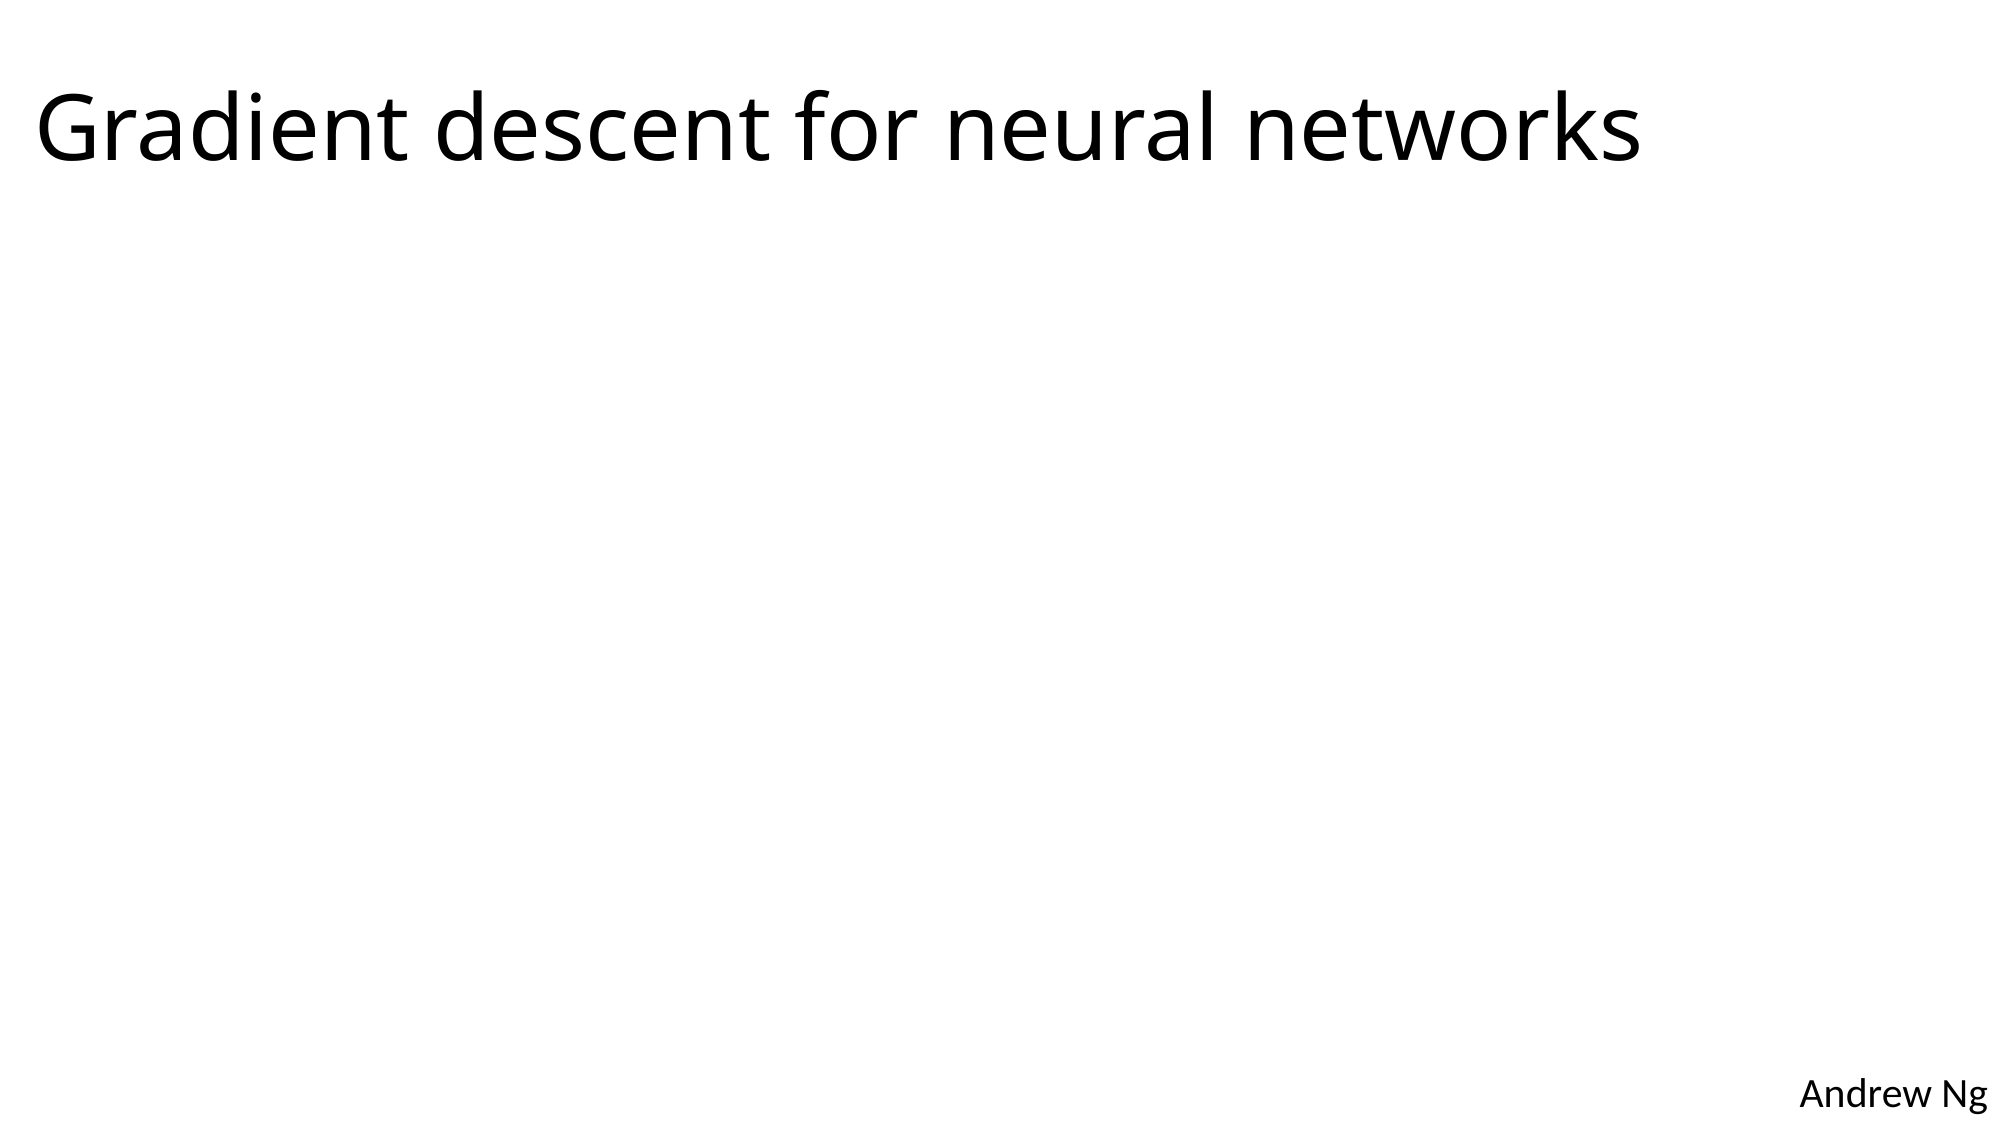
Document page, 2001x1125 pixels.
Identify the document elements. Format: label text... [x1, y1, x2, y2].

title Gradient descent for neural networks [19, 22, 1745, 240]
